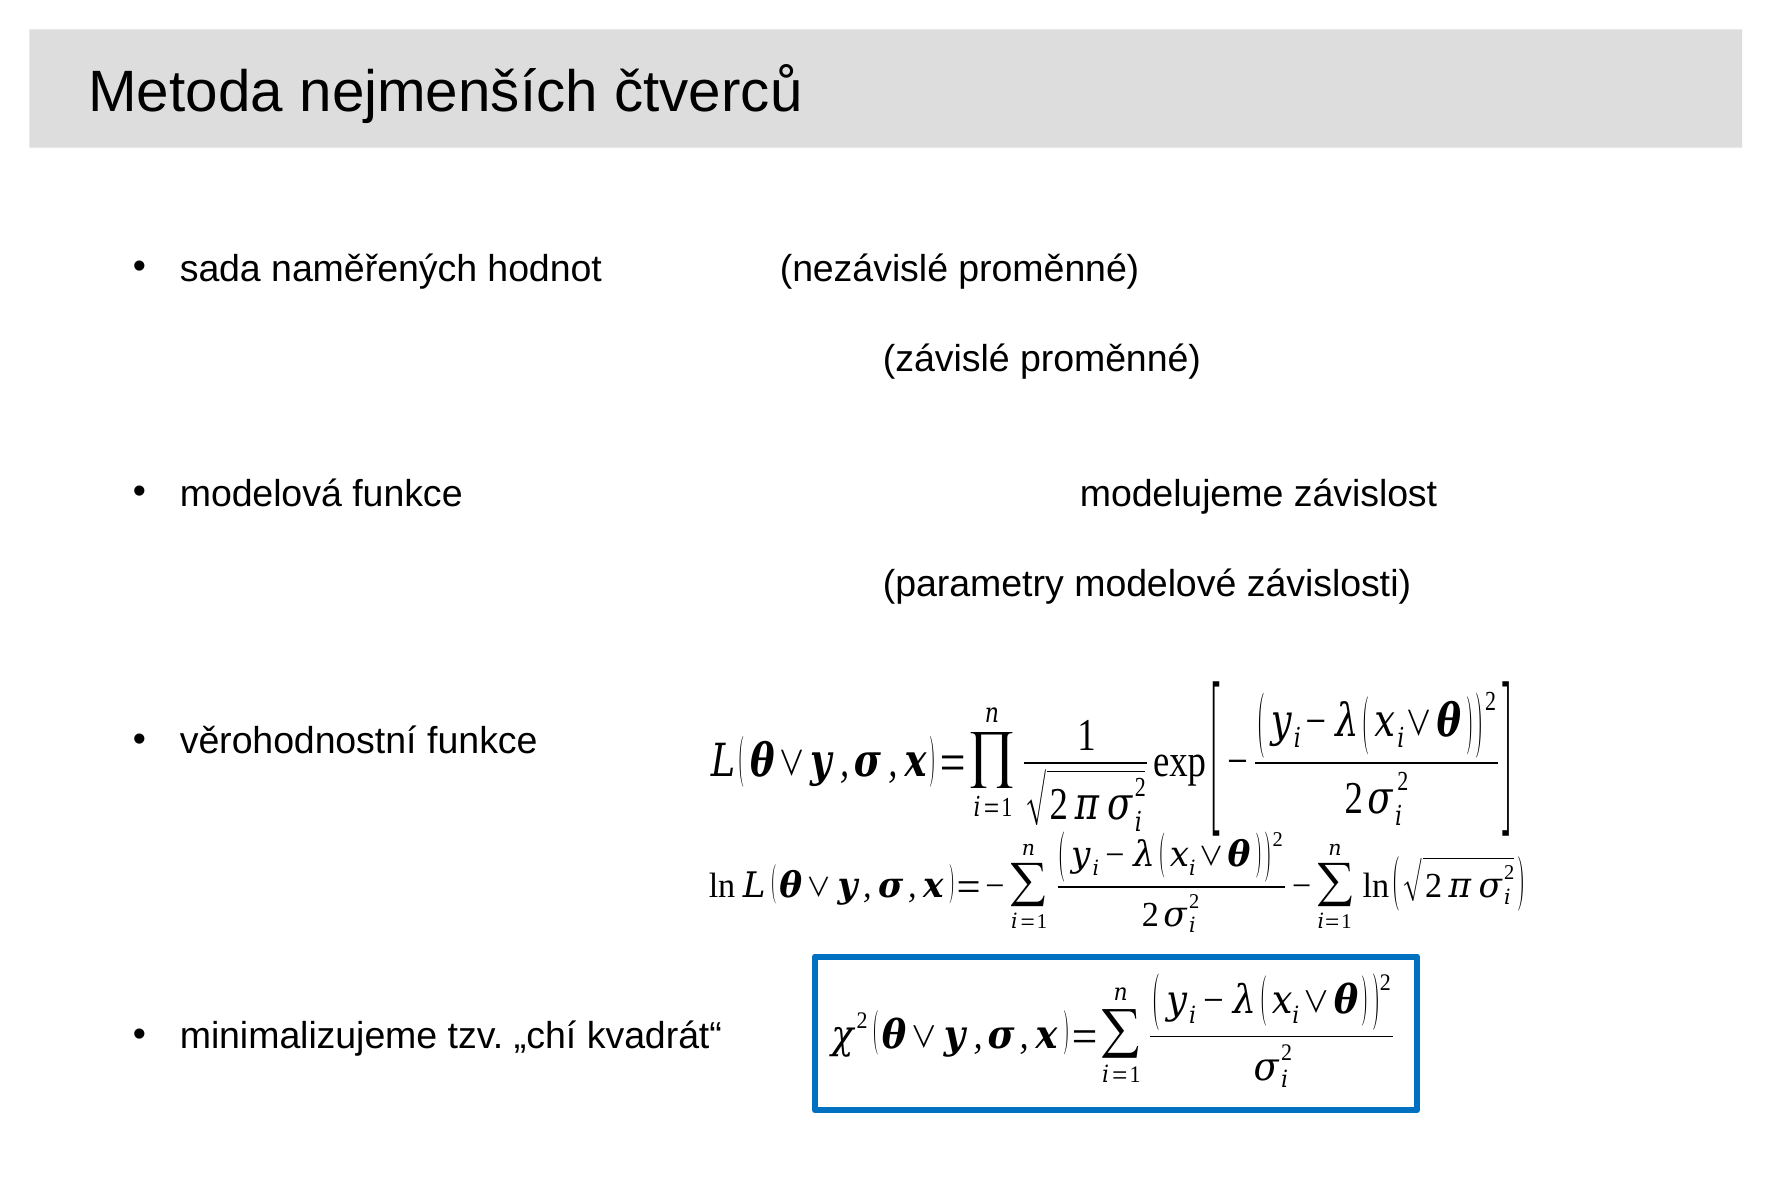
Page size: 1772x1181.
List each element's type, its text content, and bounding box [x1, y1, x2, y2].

text_box minimalizujeme tzv. „chí kvadrát“ [118, 1003, 827, 1064]
text_box [814, 956, 1418, 1111]
text_box věrohodnostní funkce [118, 708, 650, 769]
text_box Metoda nejmenších čtverců [29, 29, 1743, 148]
